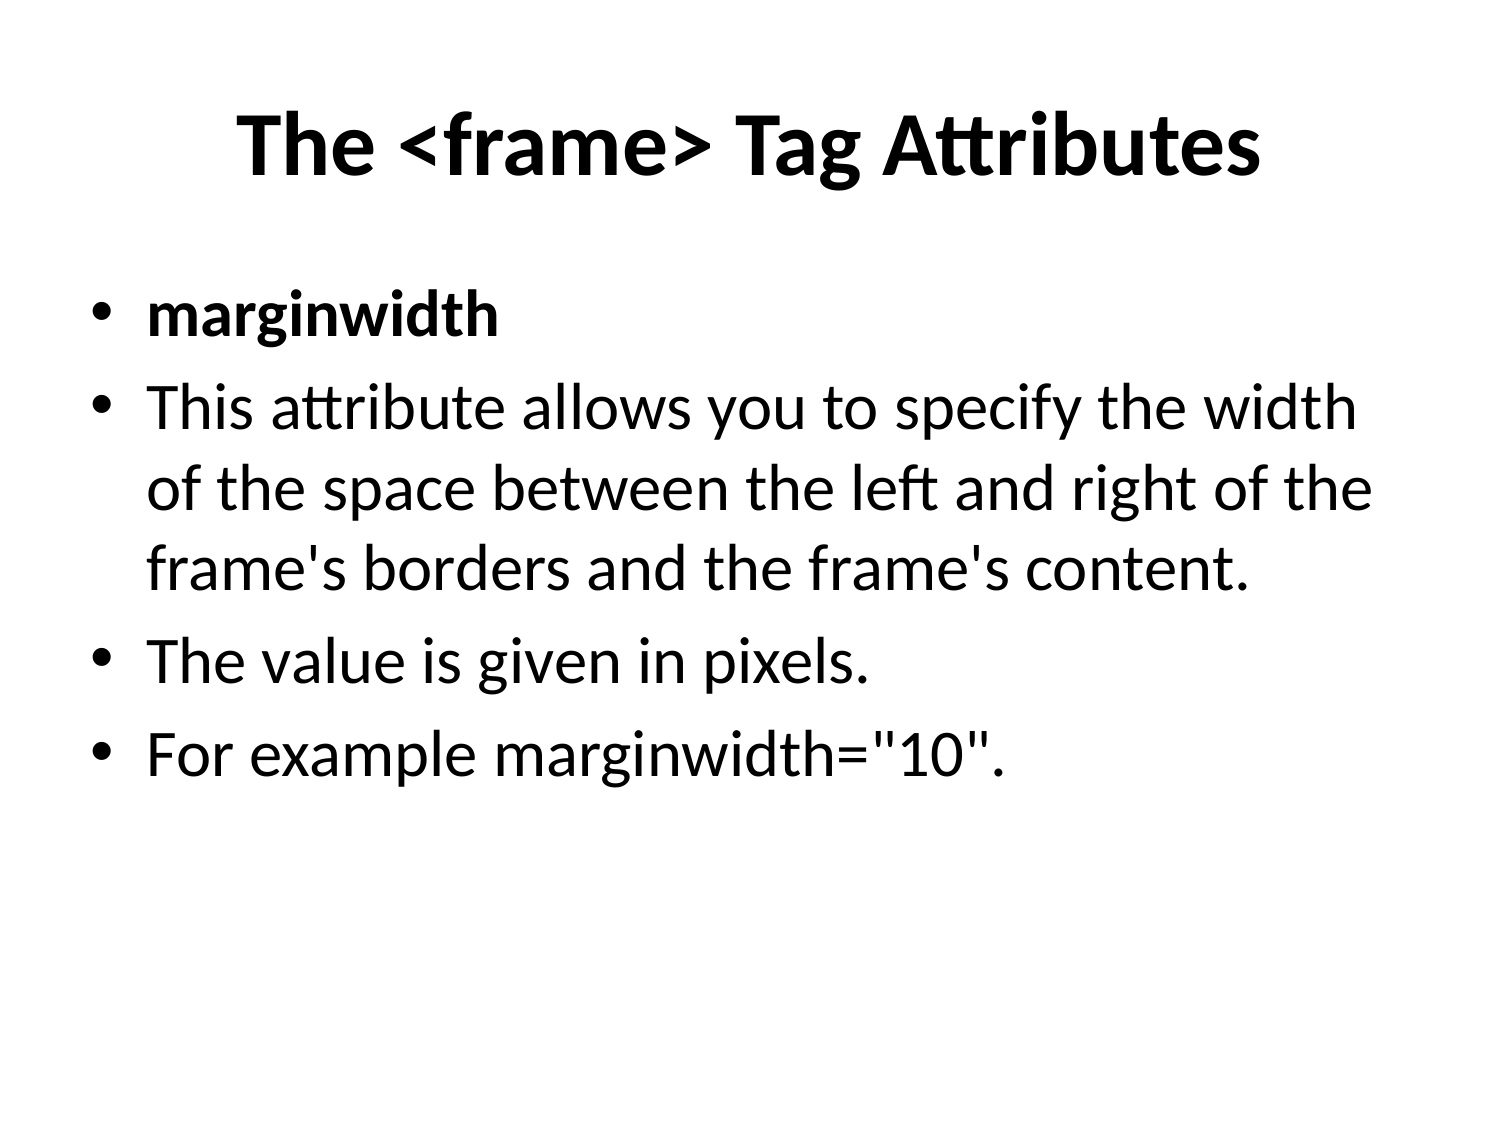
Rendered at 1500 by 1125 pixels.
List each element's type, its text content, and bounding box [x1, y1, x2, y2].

list marginwidth This attribute allows you to specify the width of the space between the left and right of the frame's borders and the frame's content. The value is given in pixels. For example marginwidth="10". [75, 262, 1425, 1005]
title The <frame> Tag Attributes [75, 45, 1425, 233]
